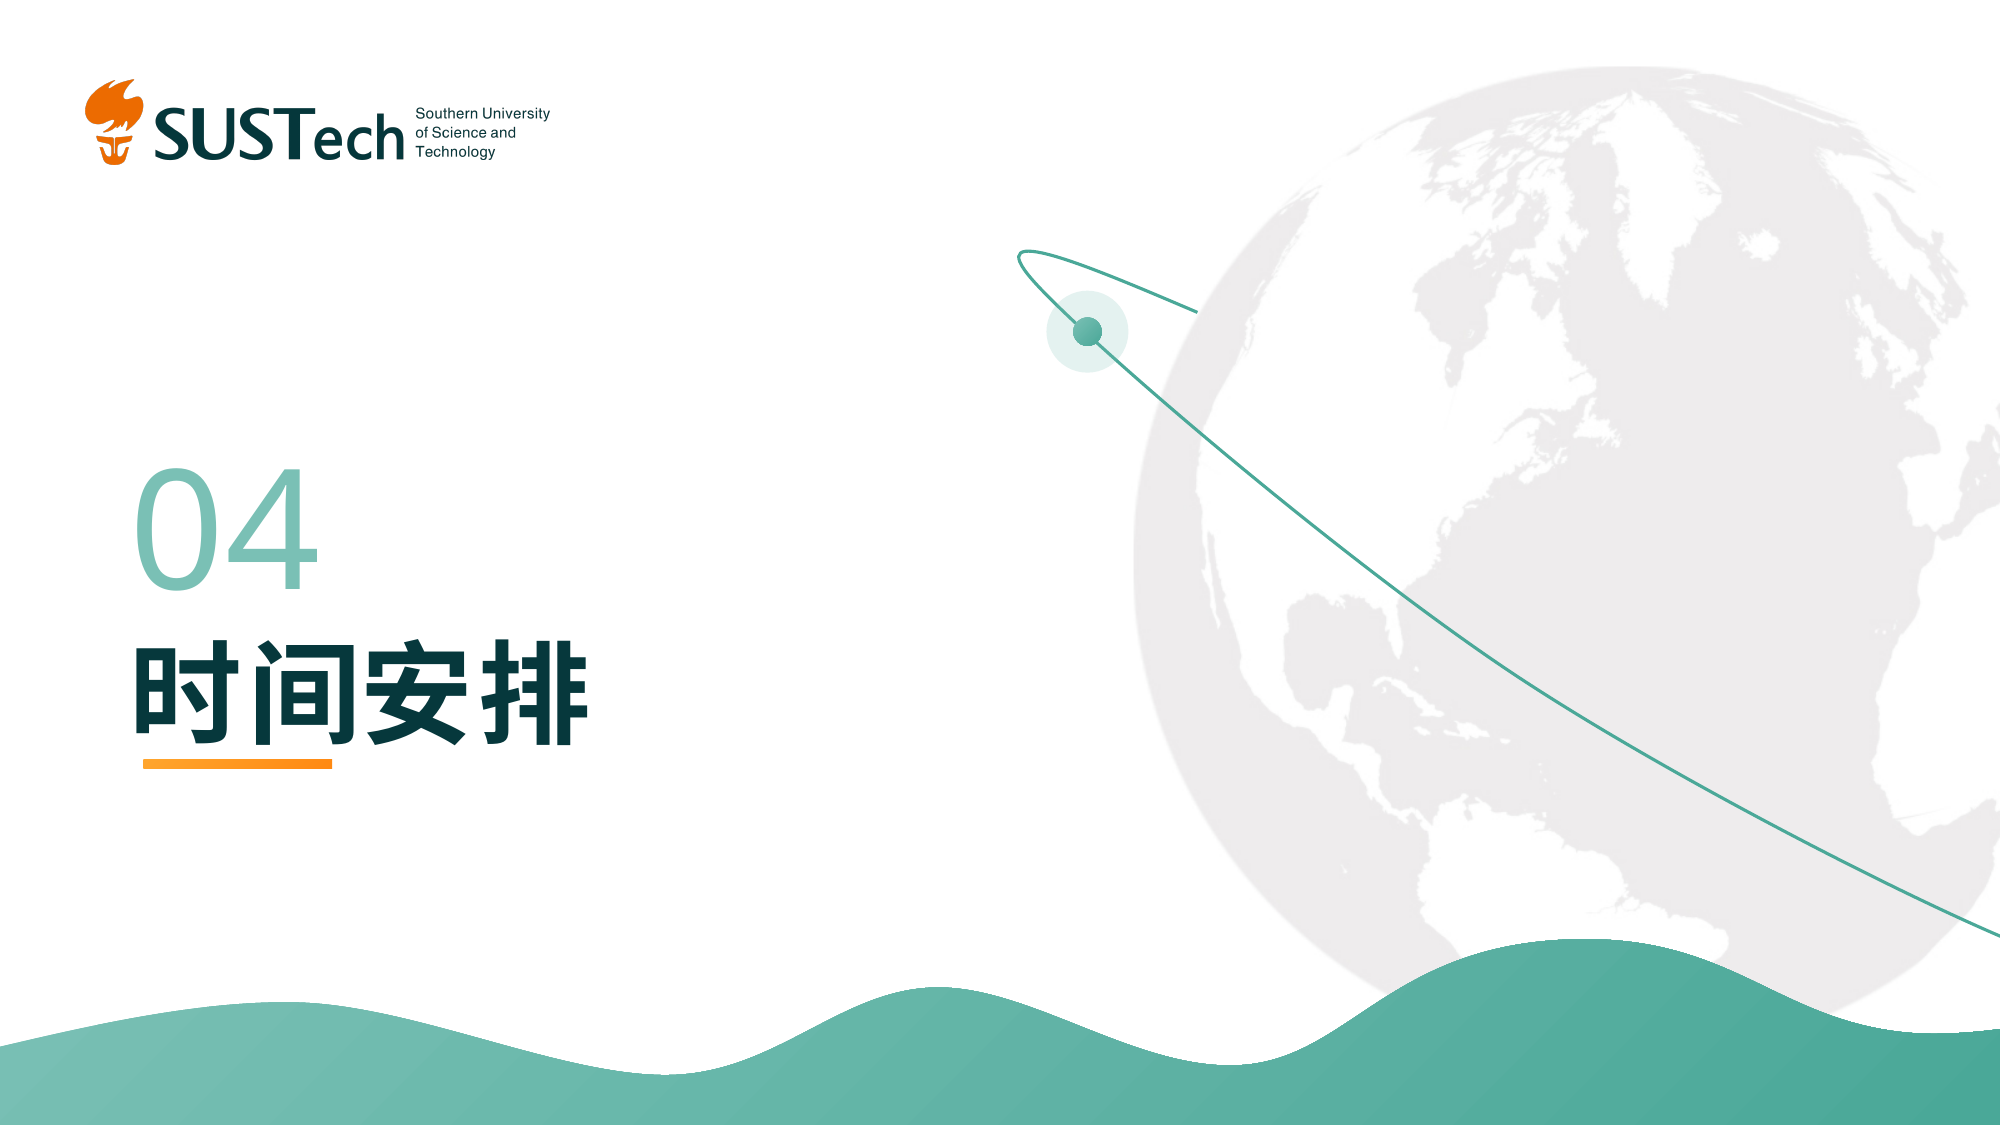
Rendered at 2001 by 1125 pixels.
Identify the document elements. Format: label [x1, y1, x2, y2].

text_box [1046, 290, 1129, 373]
picture [0, 0, 2000, 1125]
